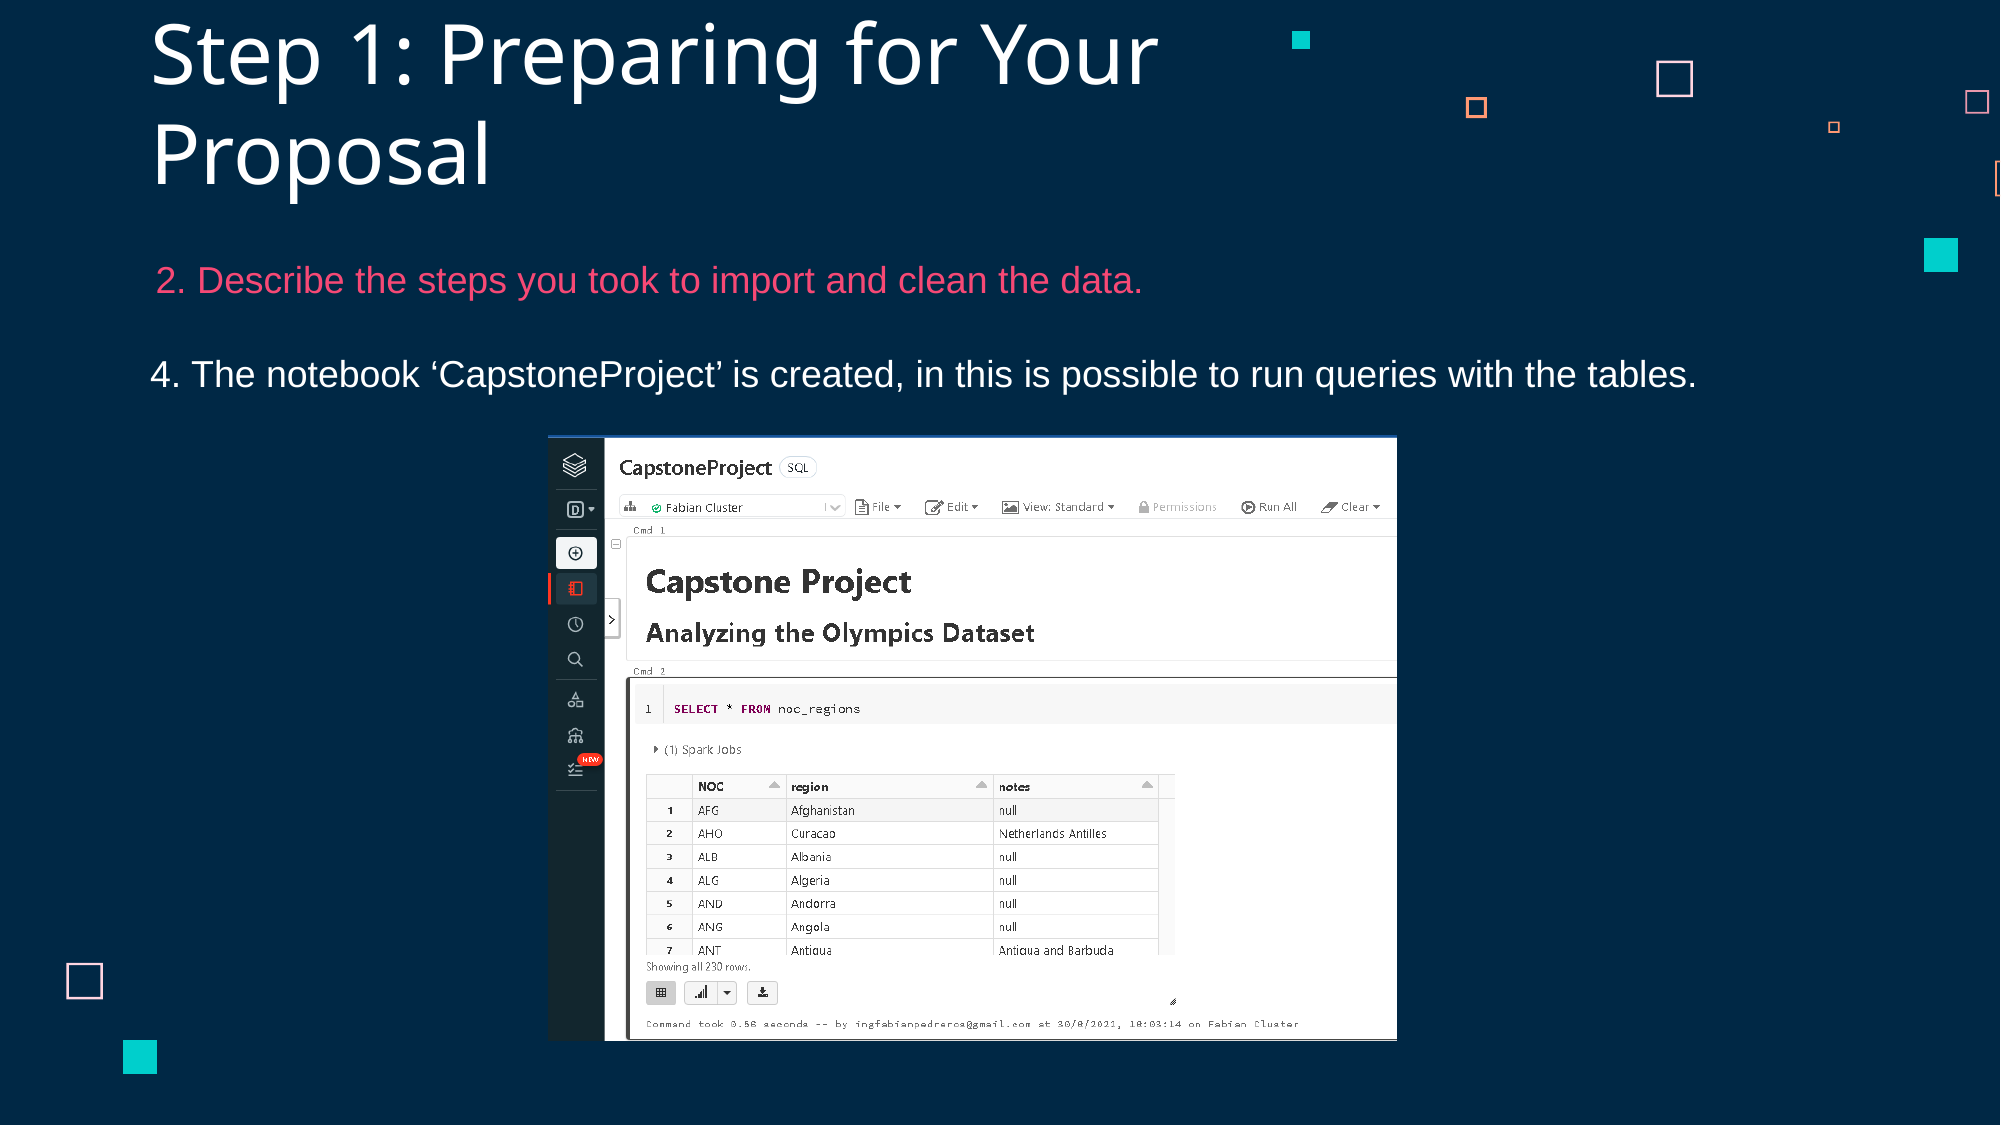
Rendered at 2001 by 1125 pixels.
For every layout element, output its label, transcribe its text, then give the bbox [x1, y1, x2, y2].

title Step 1: Preparing for Your Proposal [135, 90, 1397, 217]
text_box 4. The notebook ‘CapstoneProject’ is created, in this is possible to run queries with the tables. [135, 342, 1722, 403]
picture [548, 435, 1397, 1042]
text_box 2. Describe the steps you took to import and clean the data. [140, 249, 1160, 309]
